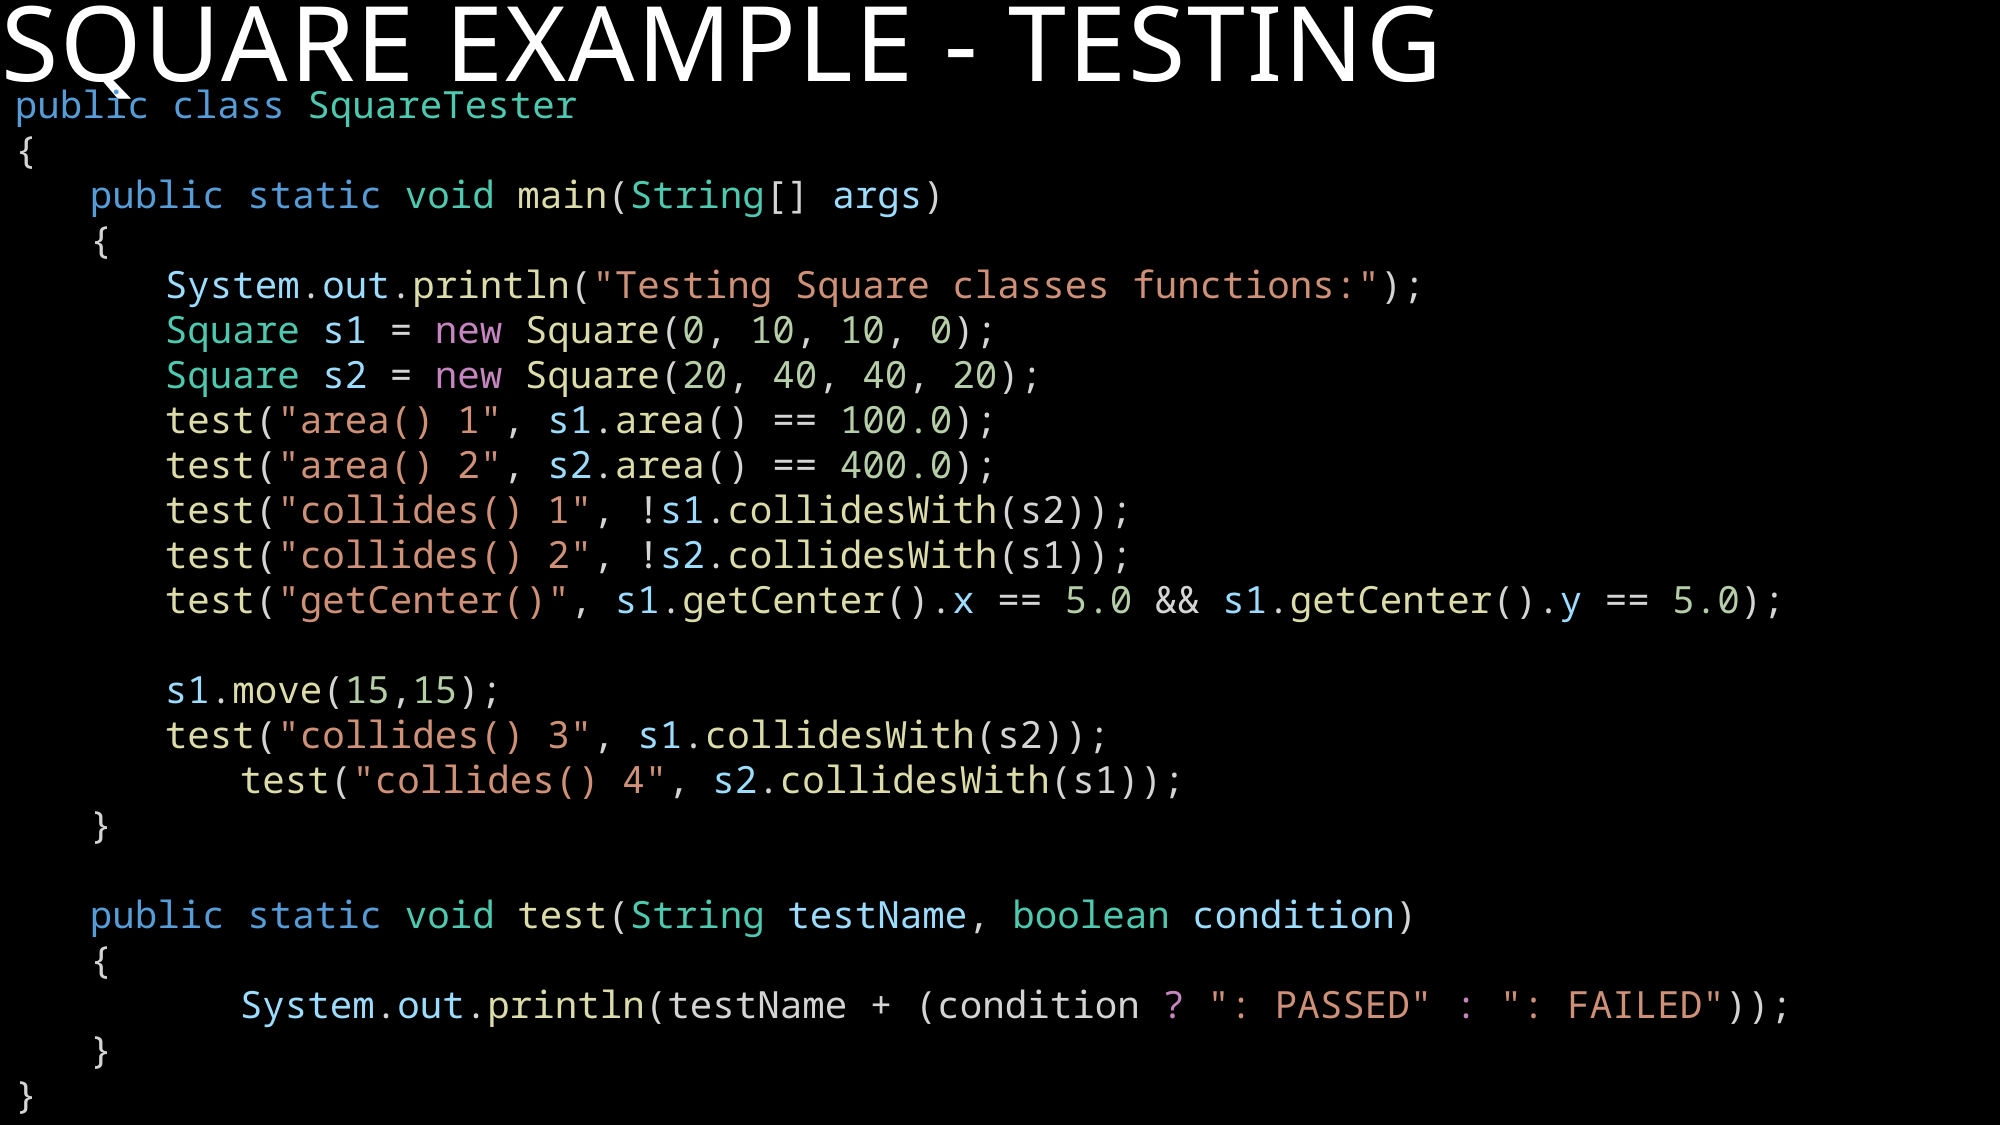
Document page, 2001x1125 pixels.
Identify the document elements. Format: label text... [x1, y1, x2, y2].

text_box public class SquareTester { public static void main(String[] args) { System.out.println("Testing Square classes functions:"); Square s1 = new Square(0, 10, 10, 0); Square s2 = new Square(20, 40, 40, 20); test("area() 1", s1.area() == 100.0); test("area() 2", s2.area() == 400.0); test("collides() 1", !s1.collidesWith(s2)); test("collides() 2", !s2.collidesWith(s1)); test("getCenter()", s1.getCenter().x == 5.0 && s1.getCenter().y == 5.0); s1.move(15,15); test("collides() 3", s1.collidesWith(s2)); test("collides() 4", s2.collidesWith(s1)); } public static void test(String testName, boolean condition) { System.out.println(testName + (condition ? ": PASSED" : ": FAILED")); } } [0, 73, 2000, 1125]
title Square example - Testing [0, 0, 1582, 73]
